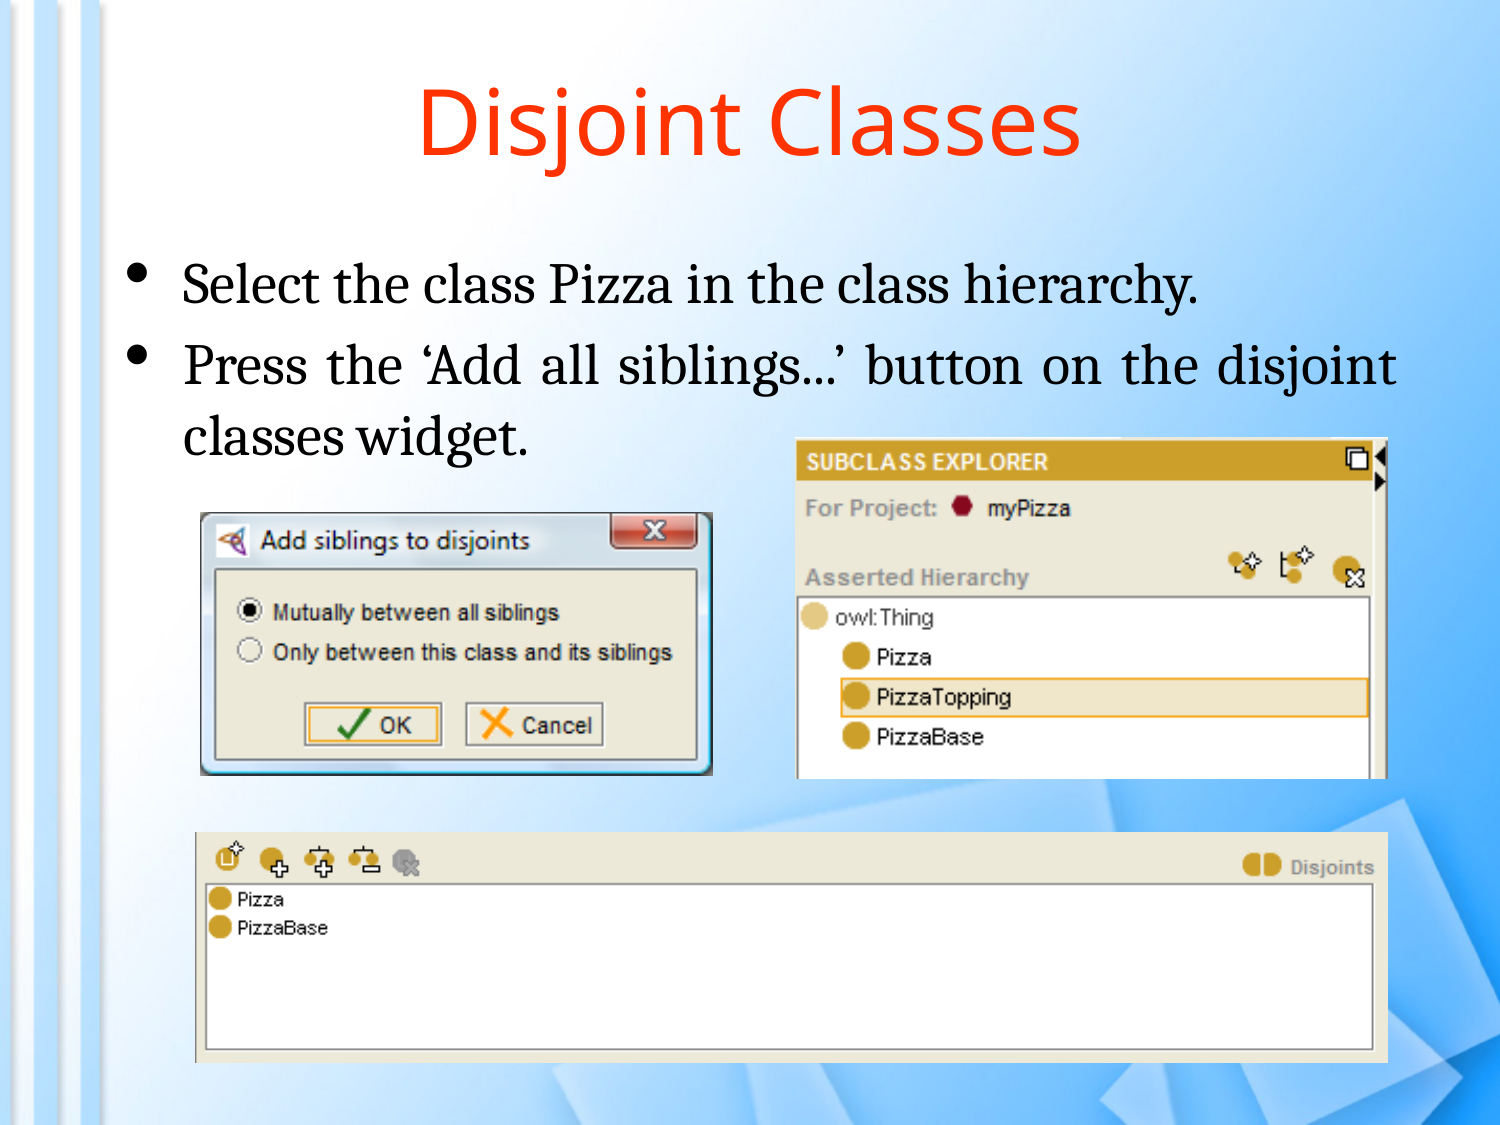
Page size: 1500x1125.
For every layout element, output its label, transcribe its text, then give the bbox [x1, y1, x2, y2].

text_box Disjoint Classes [112, 24, 1388, 213]
text_box Select the class Pizza in the class hierarchy. Press the ‘Add all siblings...’ button on the disjoint classes widget. [112, 237, 1413, 988]
picture [0, 0, 1500, 1125]
